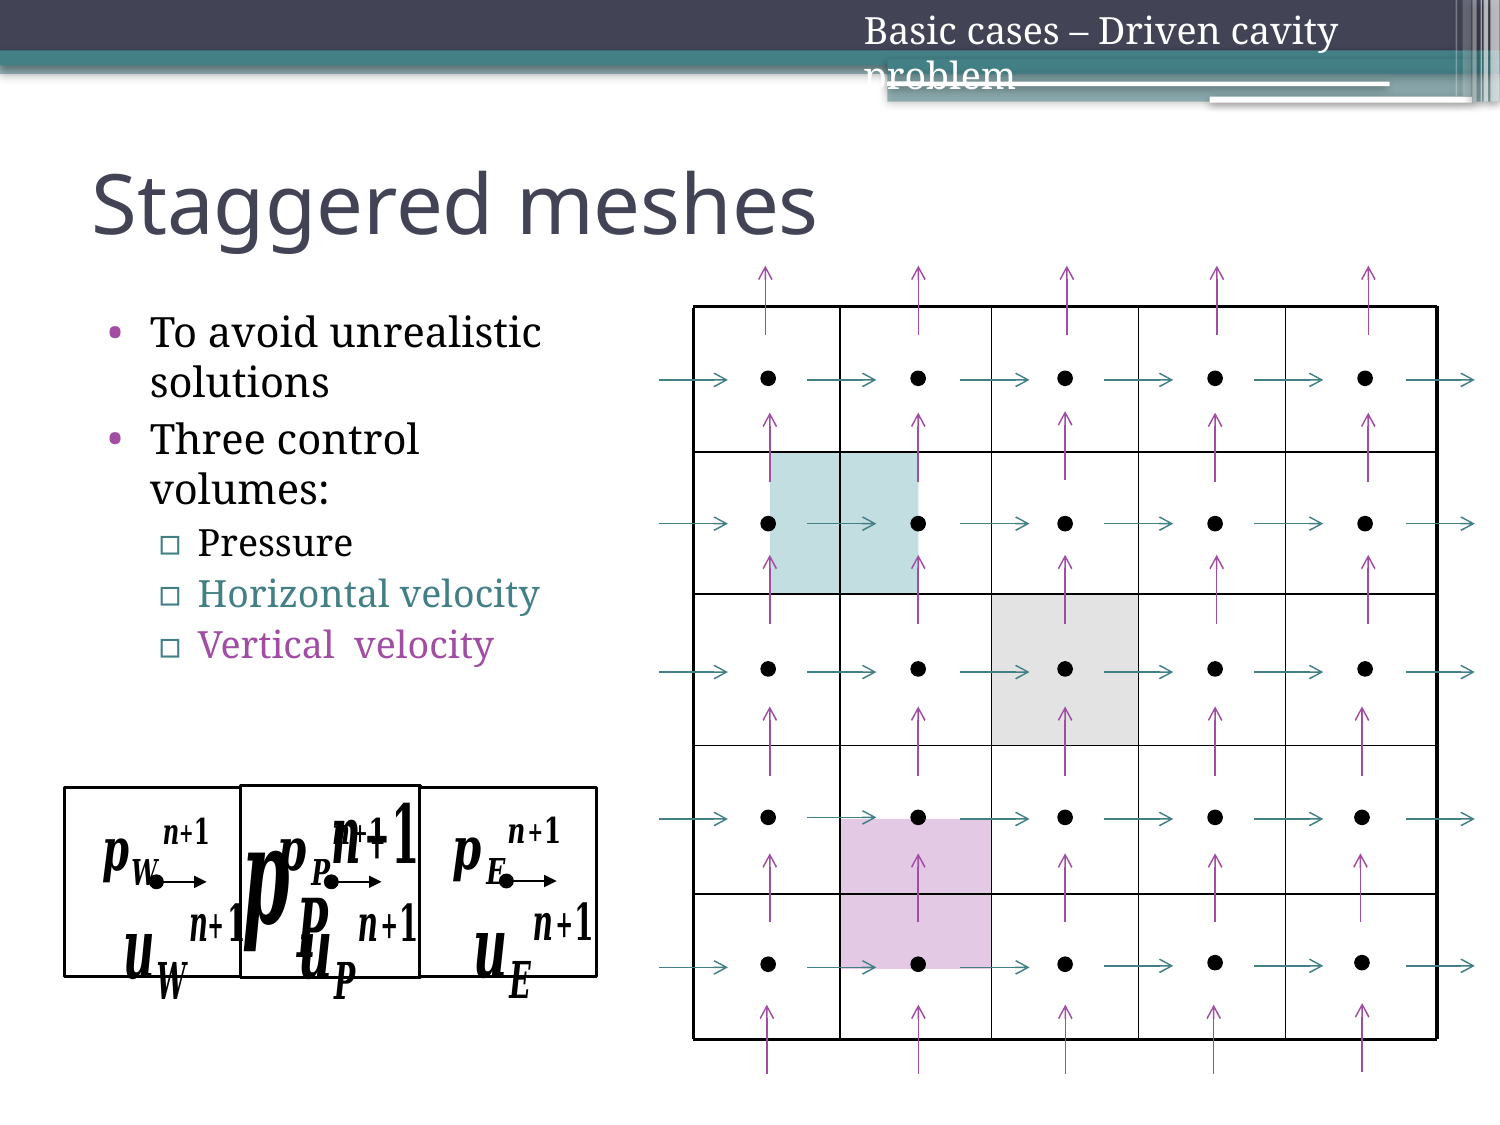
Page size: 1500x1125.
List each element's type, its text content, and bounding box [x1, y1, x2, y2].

title Staggered meshes [76, 114, 1427, 290]
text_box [64, 787, 597, 1012]
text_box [658, 265, 1476, 1074]
text_box Basic cases – Driven cavity problem [849, 0, 1500, 105]
